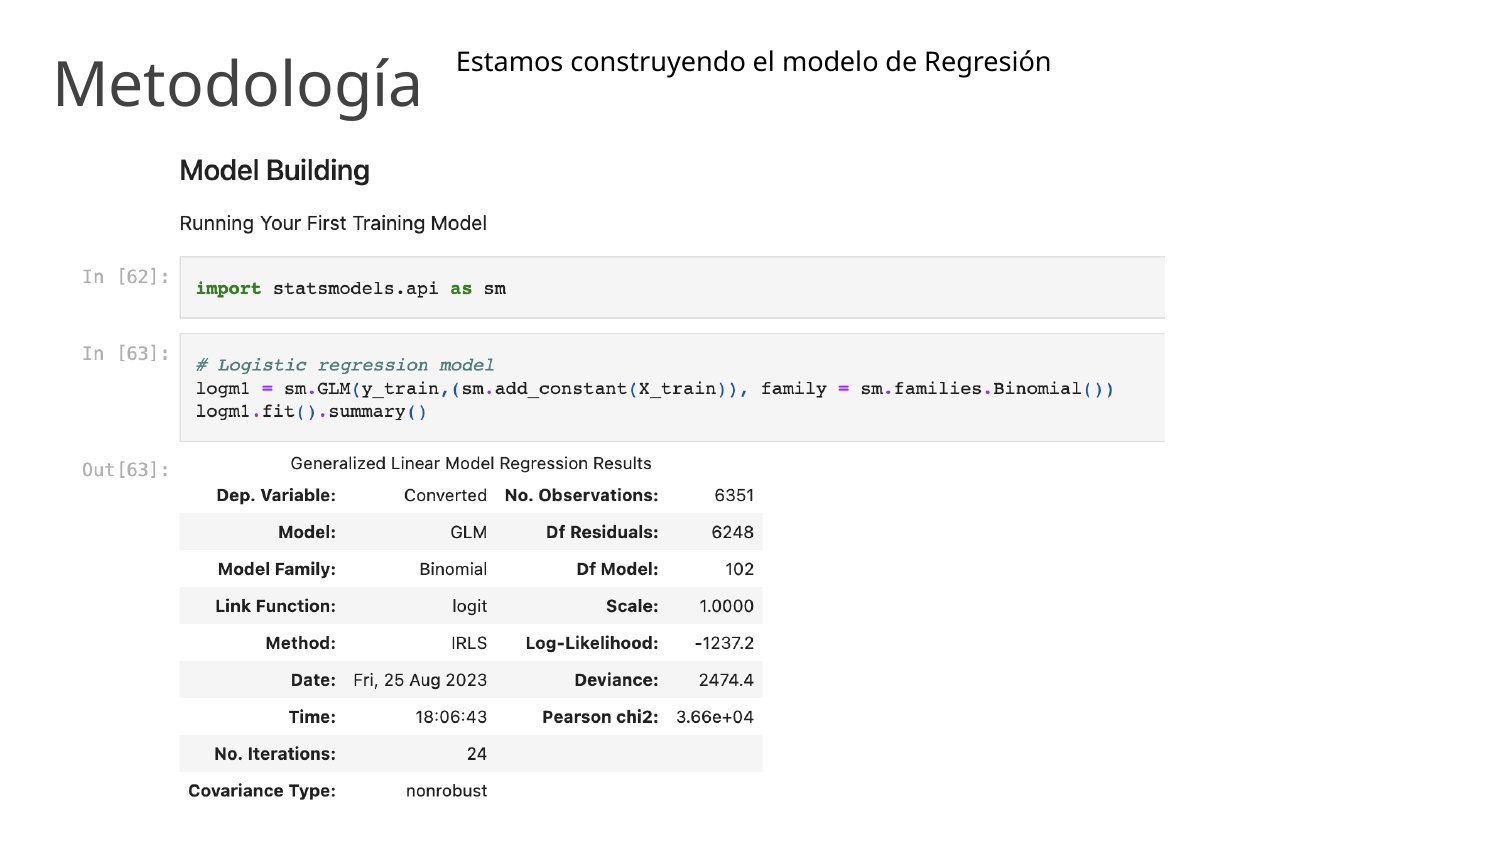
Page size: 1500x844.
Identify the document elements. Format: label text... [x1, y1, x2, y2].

title Metodología [37, 13, 1435, 134]
picture [64, 133, 1165, 820]
text_box Estamos construyendo el modelo de Regresión [440, 29, 1373, 92]
